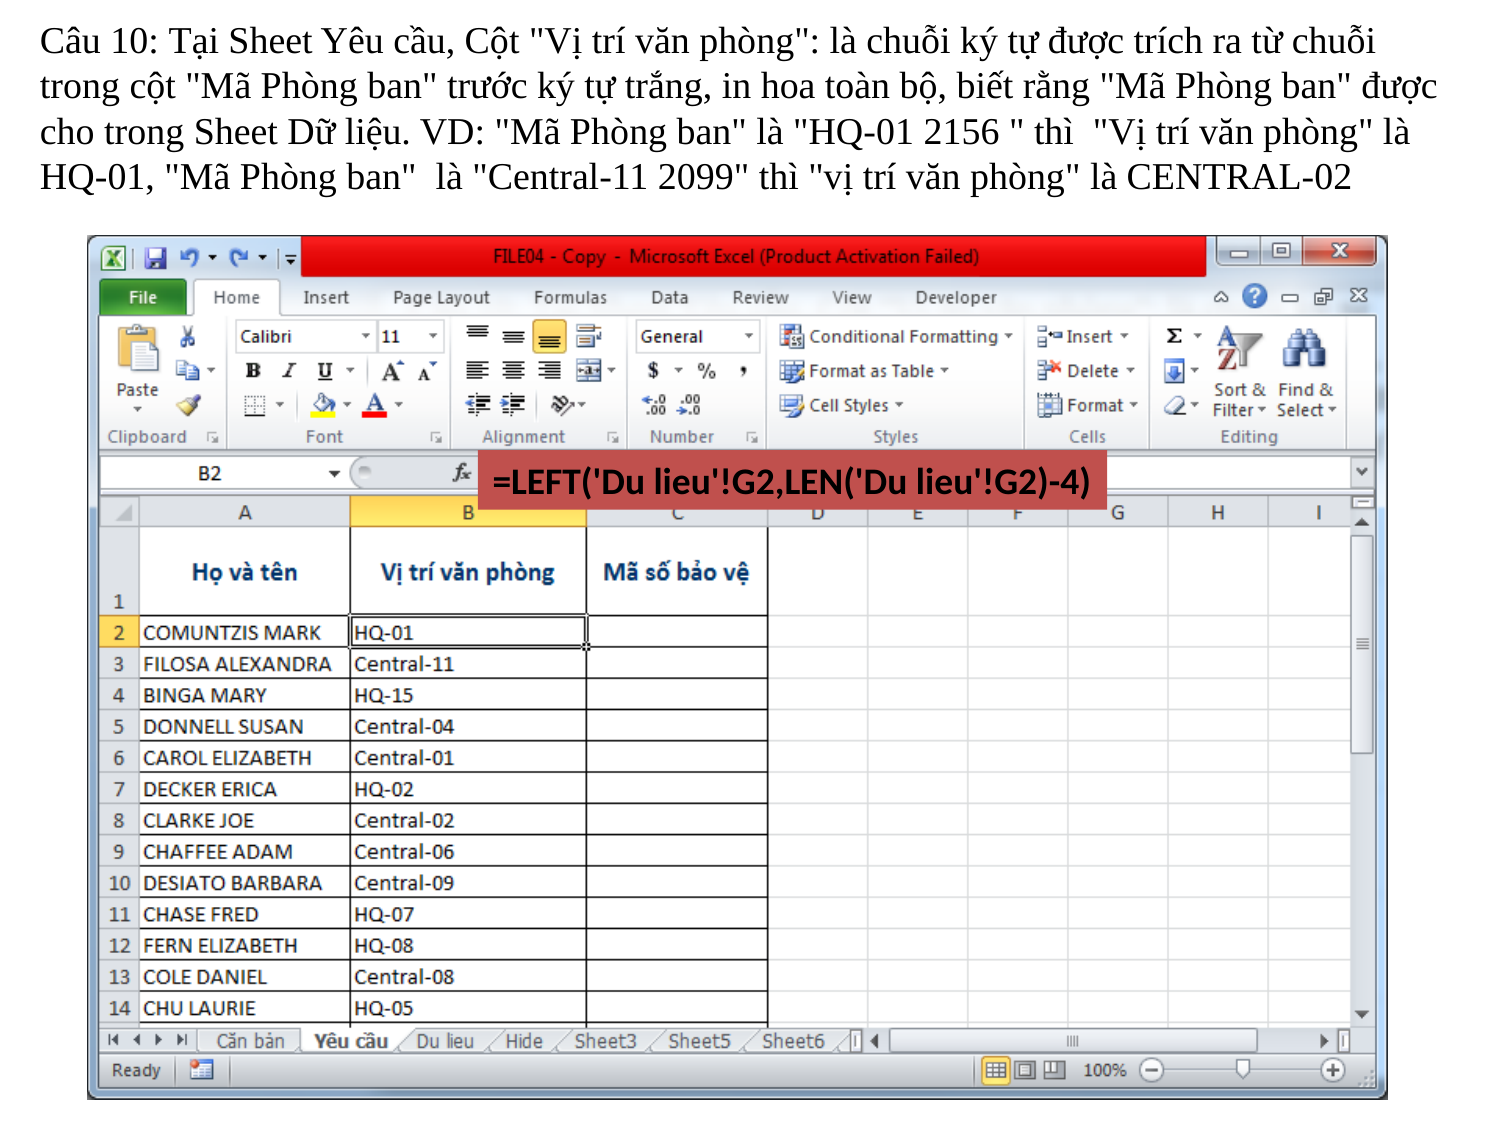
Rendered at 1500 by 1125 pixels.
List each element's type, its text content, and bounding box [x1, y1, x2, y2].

title Câu 10: Tại Sheet Yêu cầu, Cột "Vị trí văn phòng": là chuỗi ký tự được trích ra từ chuỗi trong cột "Mã Phòng ban" trước ký tự trắng, in hoa toàn bộ, biết rằng "Mã Phòng ban" được cho trong Sheet Dữ liệu. VD: "Mã Phòng ban" là "HQ-01 2156 " thì "Vị trí văn phòng" là HQ-01, "Mã Phòng ban" là "Central-11 2099" thì "vị trí văn phòng" là CENTRAL-02 [24, 0, 1475, 213]
picture [87, 235, 1388, 1101]
